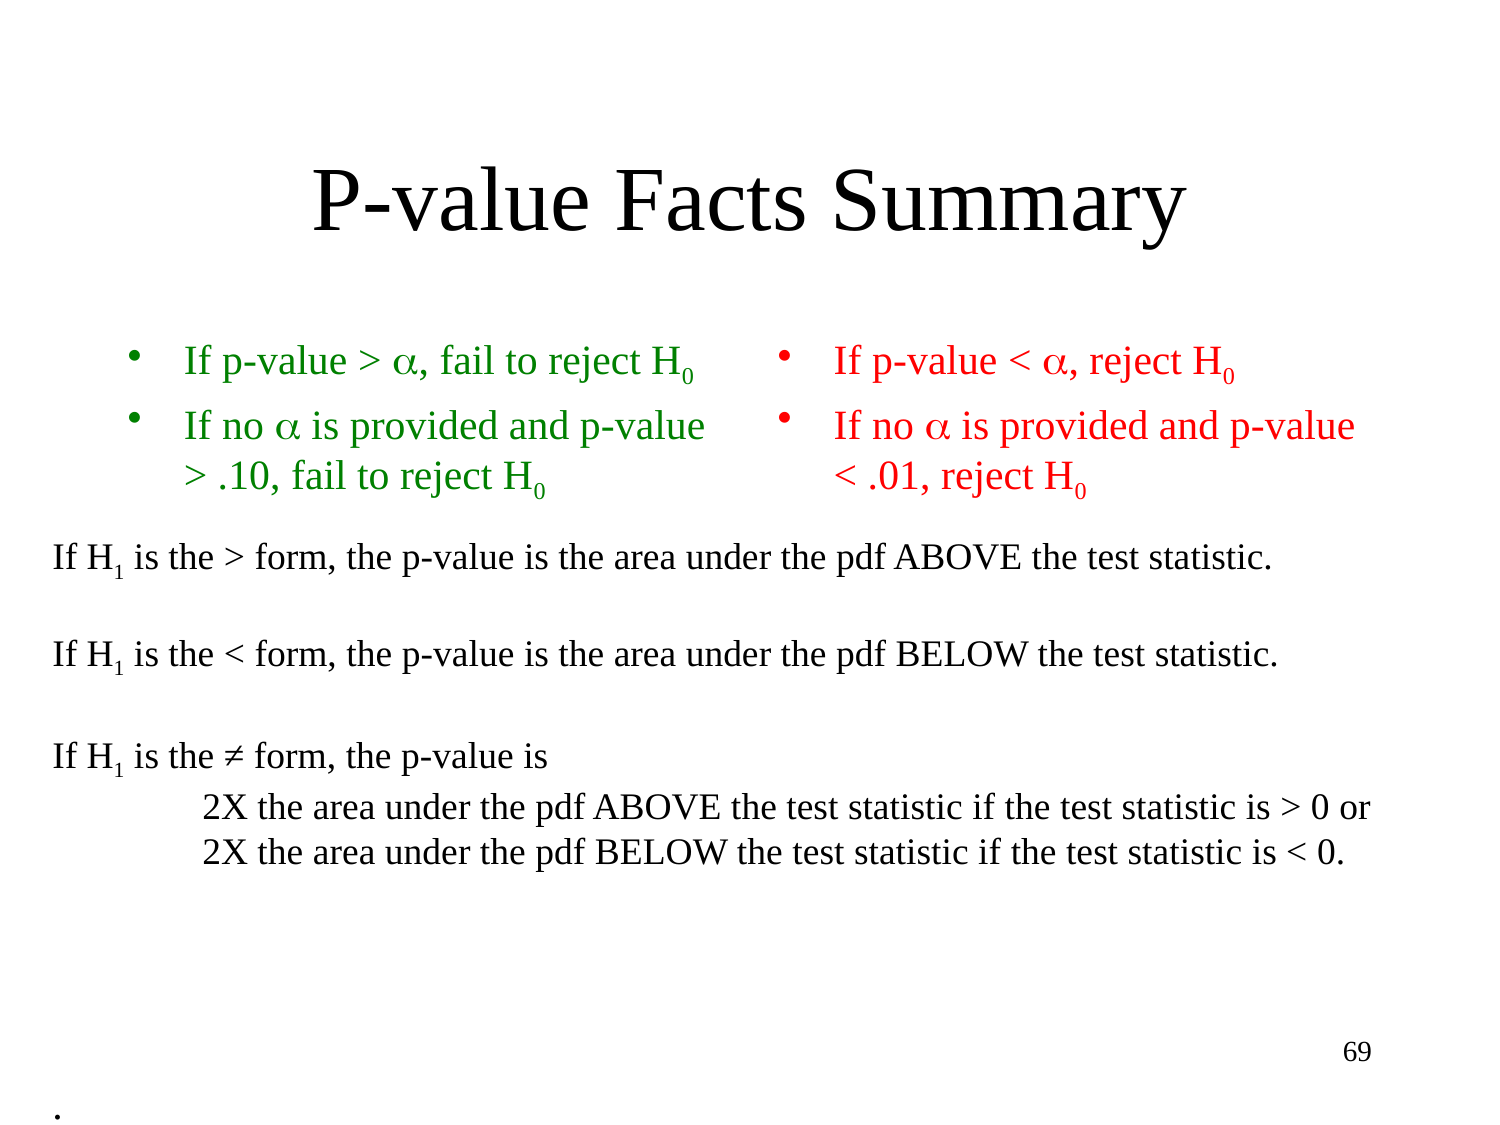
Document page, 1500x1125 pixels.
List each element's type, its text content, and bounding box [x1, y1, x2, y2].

list If p-value > a, fail to reject H0 If no a is provided and p-value > .10, fail to reject H0 [112, 324, 751, 525]
list If p-value < a, reject H0 If no a is provided and p-value < .01, reject H0 [762, 324, 1388, 525]
title P-value Facts Summary [112, 99, 1388, 288]
text_box If H1 is the > form, the p-value is the area under the pdf ABOVE the test statistic. If H1 is the < form, the p-value is the area under the pdf BELOW the test statistic. If H1 is the ≠ form, the p-value is 2X the area under the pdf ABOVE the test statistic if the test statistic is > 0 or 2X the area under the pdf BELOW the test statistic if the test statistic is < 0. . [37, 525, 1450, 1125]
